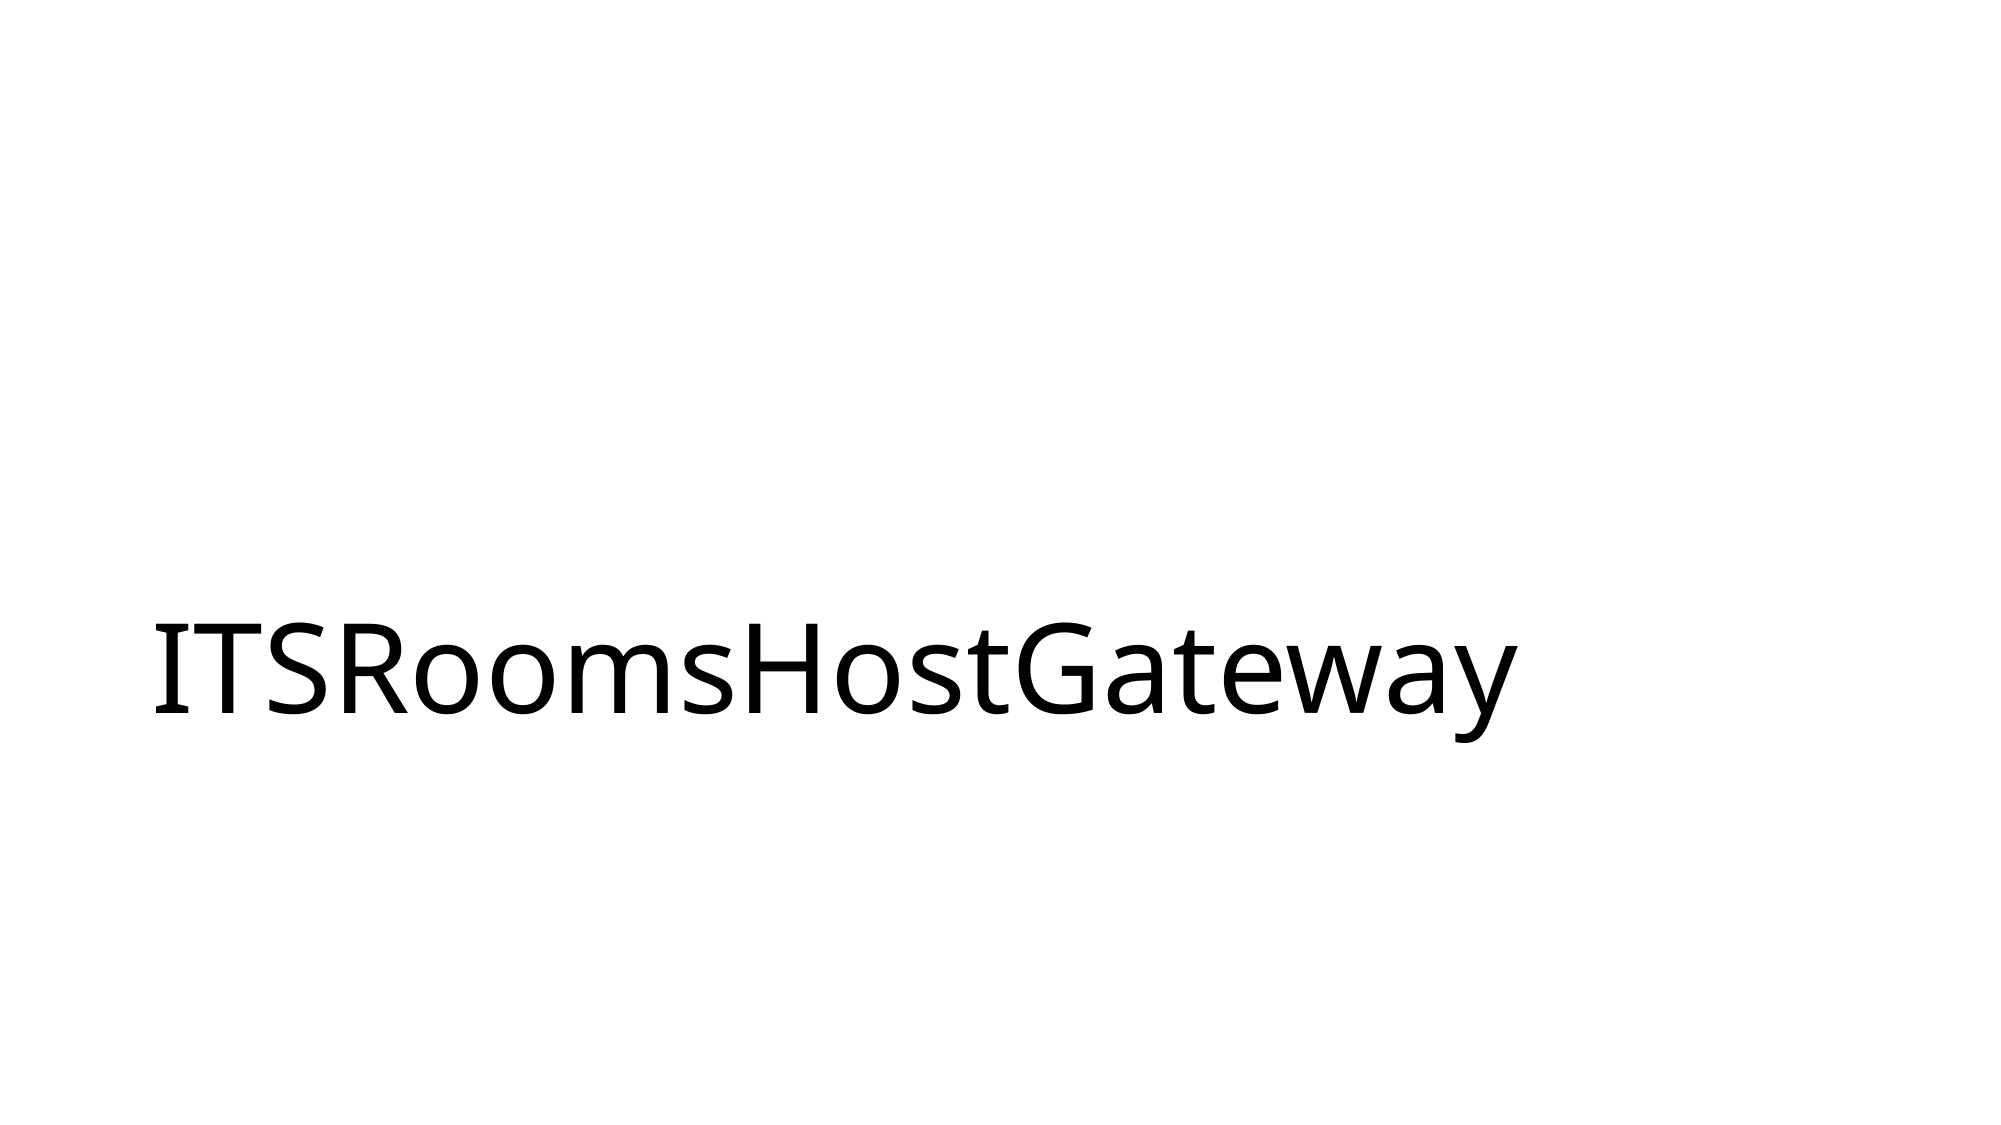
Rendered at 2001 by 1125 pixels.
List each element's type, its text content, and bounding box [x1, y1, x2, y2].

title ITSRoomsHostGateway [136, 280, 1862, 749]
